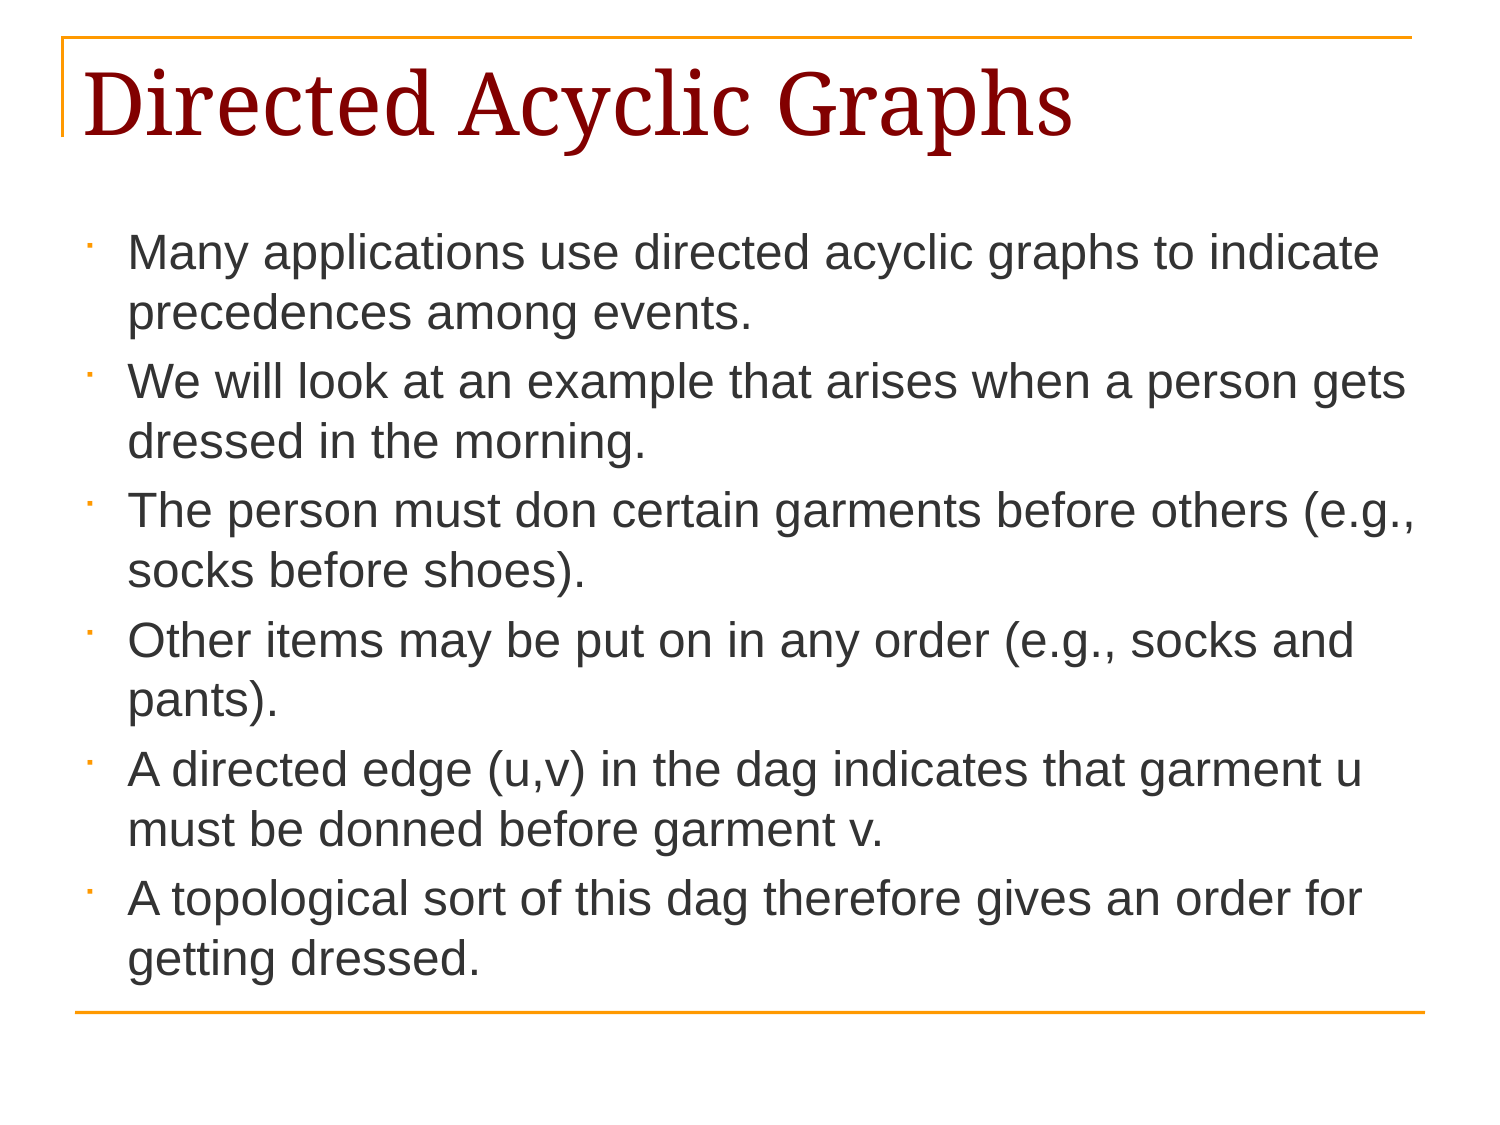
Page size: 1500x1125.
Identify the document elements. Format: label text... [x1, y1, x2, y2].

title Directed Acyclic Graphs [74, 39, 1426, 196]
list Many applications use directed acyclic graphs to indicate precedences among events. We will look at an example that arises when a person gets dressed in the morning. The person must don certain garments before others (e.g., socks before shoes). Other items may be put on in any order (e.g., socks and pants). A directed edge (u,v) in the dag indicates that garment u must be donned before garment v. A topological sort of this dag therefore gives an order for getting dressed. [74, 211, 1426, 994]
